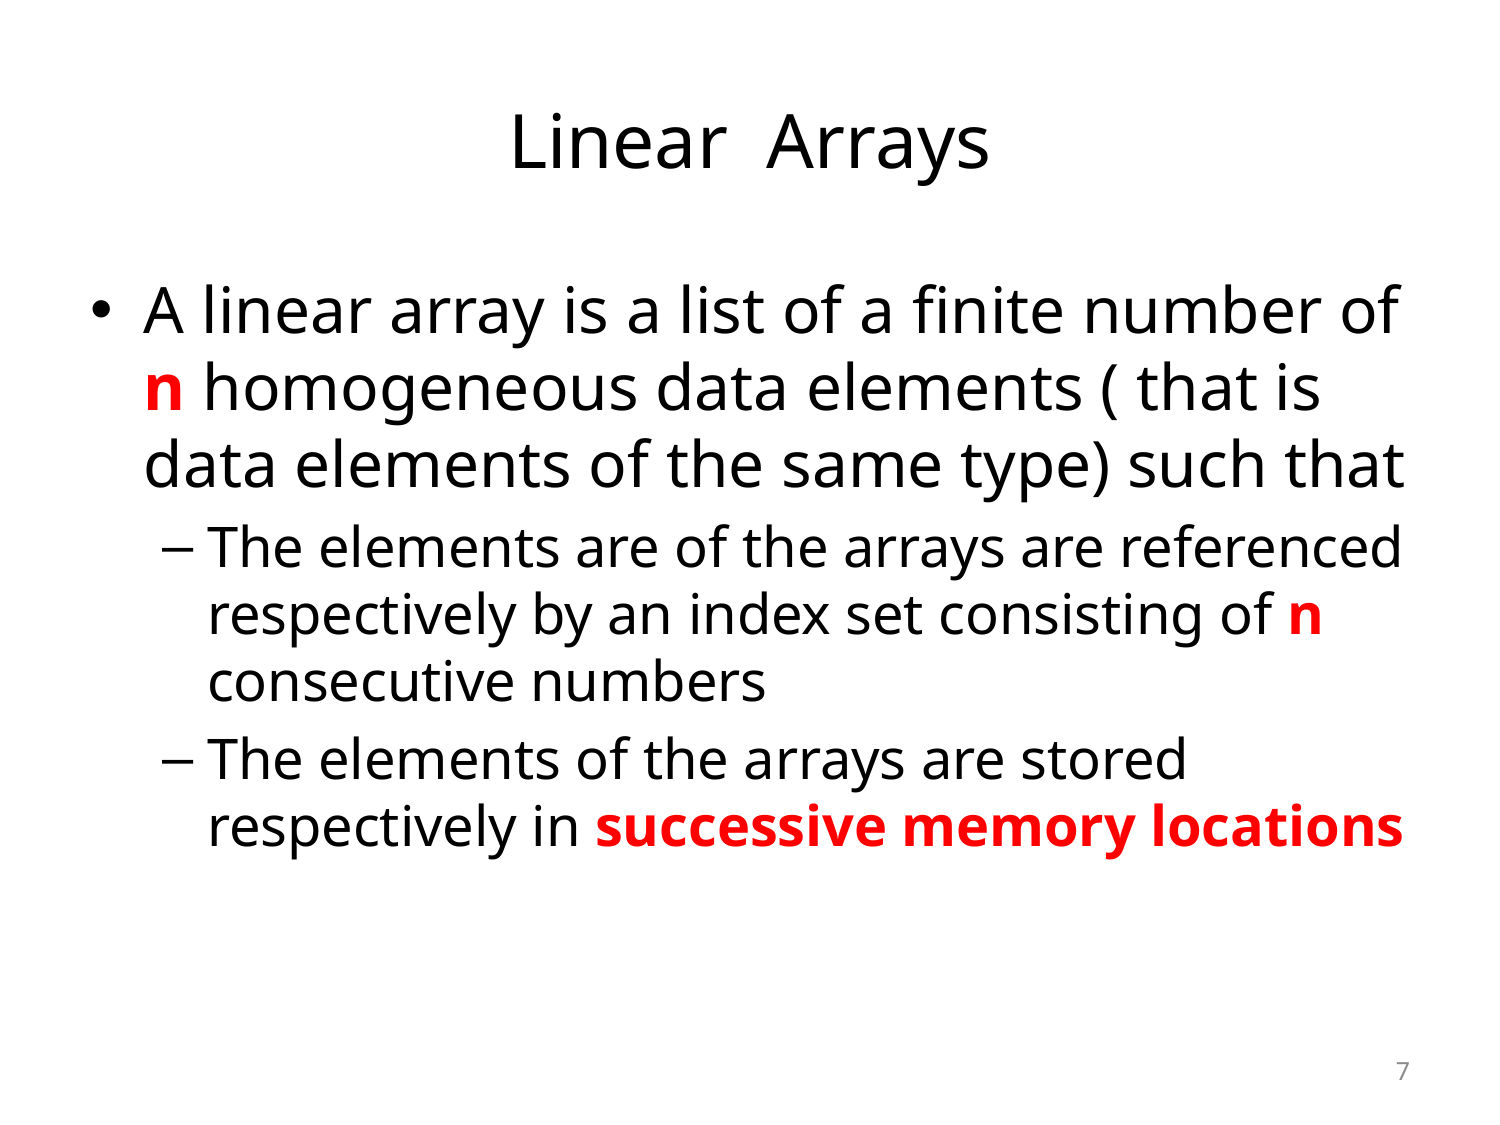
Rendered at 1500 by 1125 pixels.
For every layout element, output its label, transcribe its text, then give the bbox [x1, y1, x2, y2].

title Linear Arrays [75, 45, 1425, 233]
list A linear array is a list of a finite number of n homogeneous data elements ( that is data elements of the same type) such that The elements are of the arrays are referenced respectively by an index set consisting of n consecutive numbers The elements of the arrays are stored respectively in successive memory locations [75, 262, 1425, 1005]
slide_number 7 [1074, 1042, 1425, 1103]
